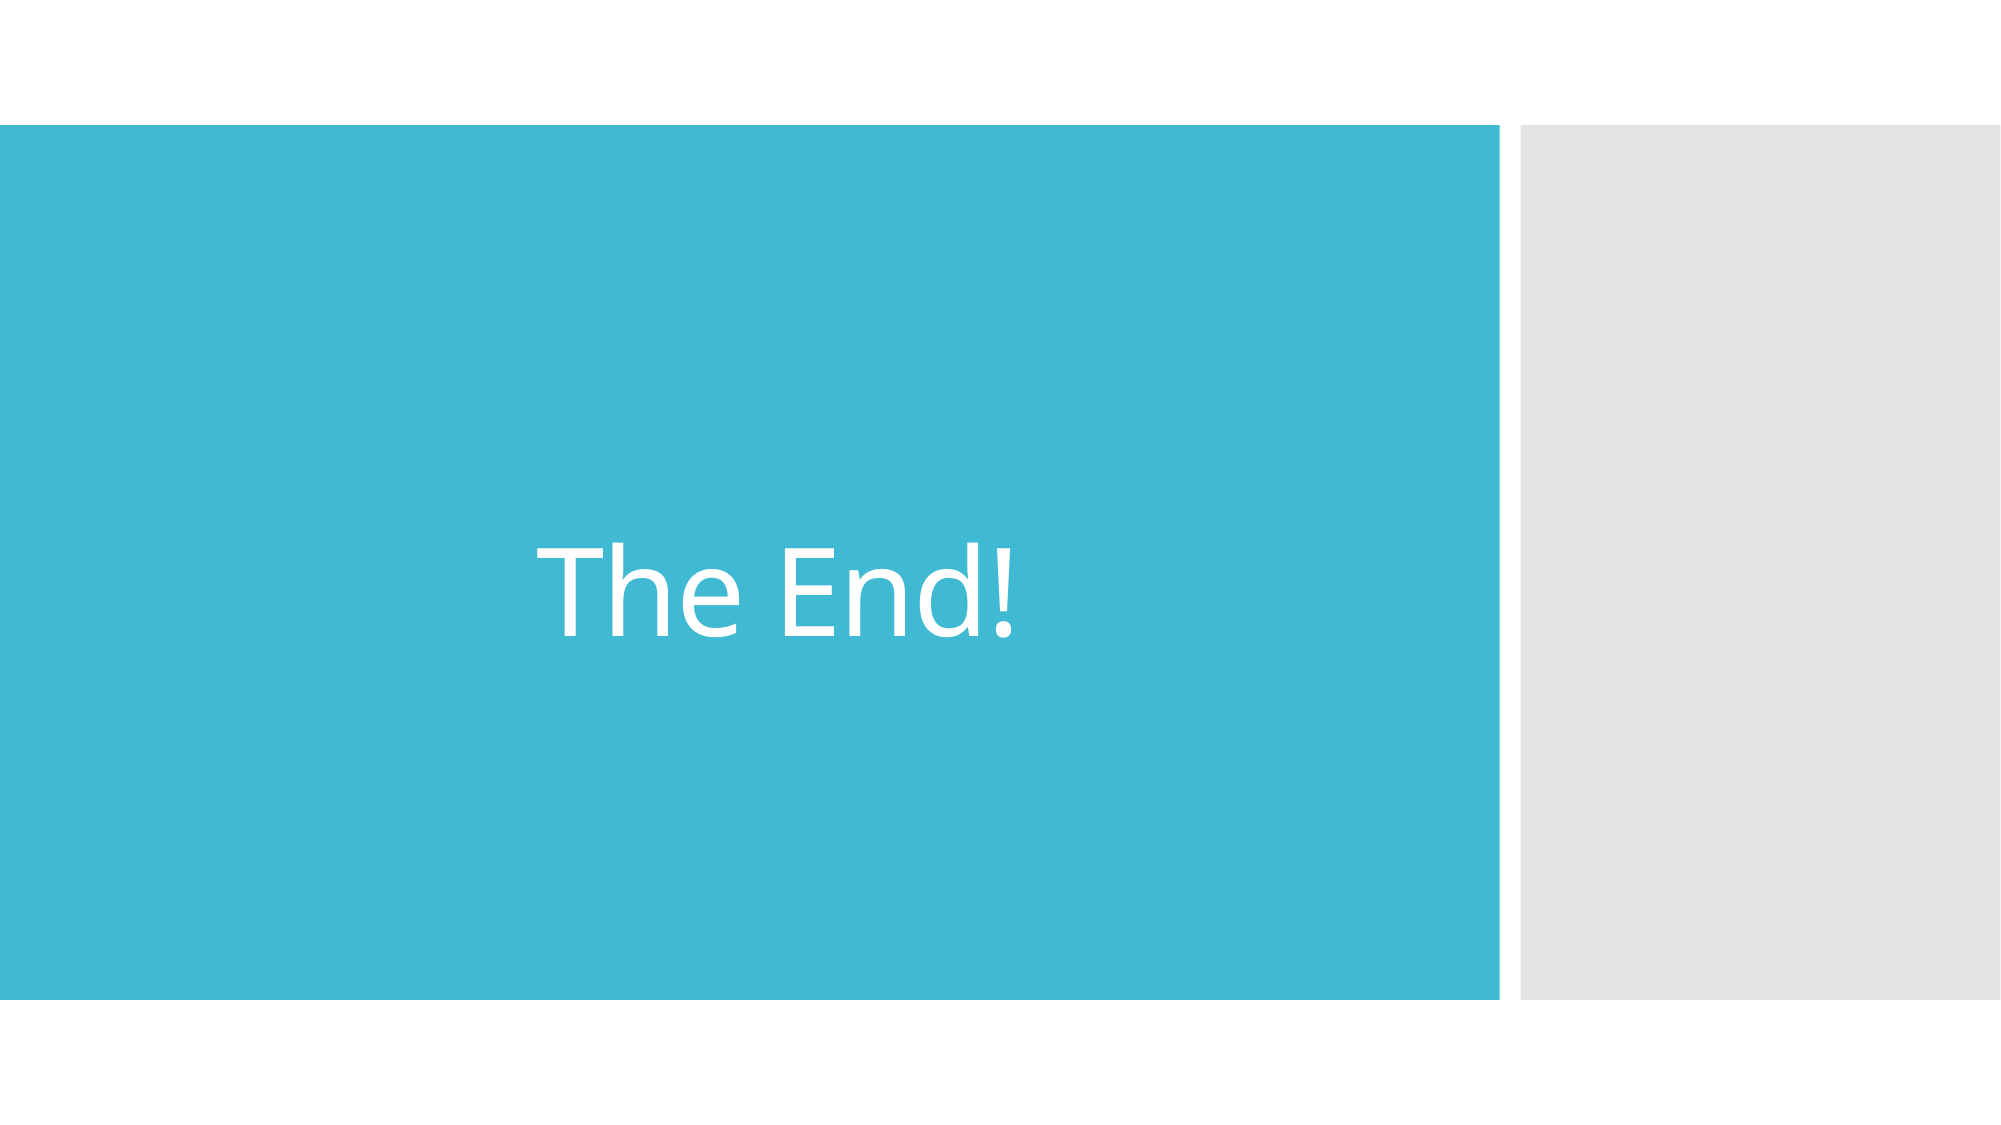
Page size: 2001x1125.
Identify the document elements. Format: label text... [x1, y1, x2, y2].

title The End! [178, 368, 1379, 672]
